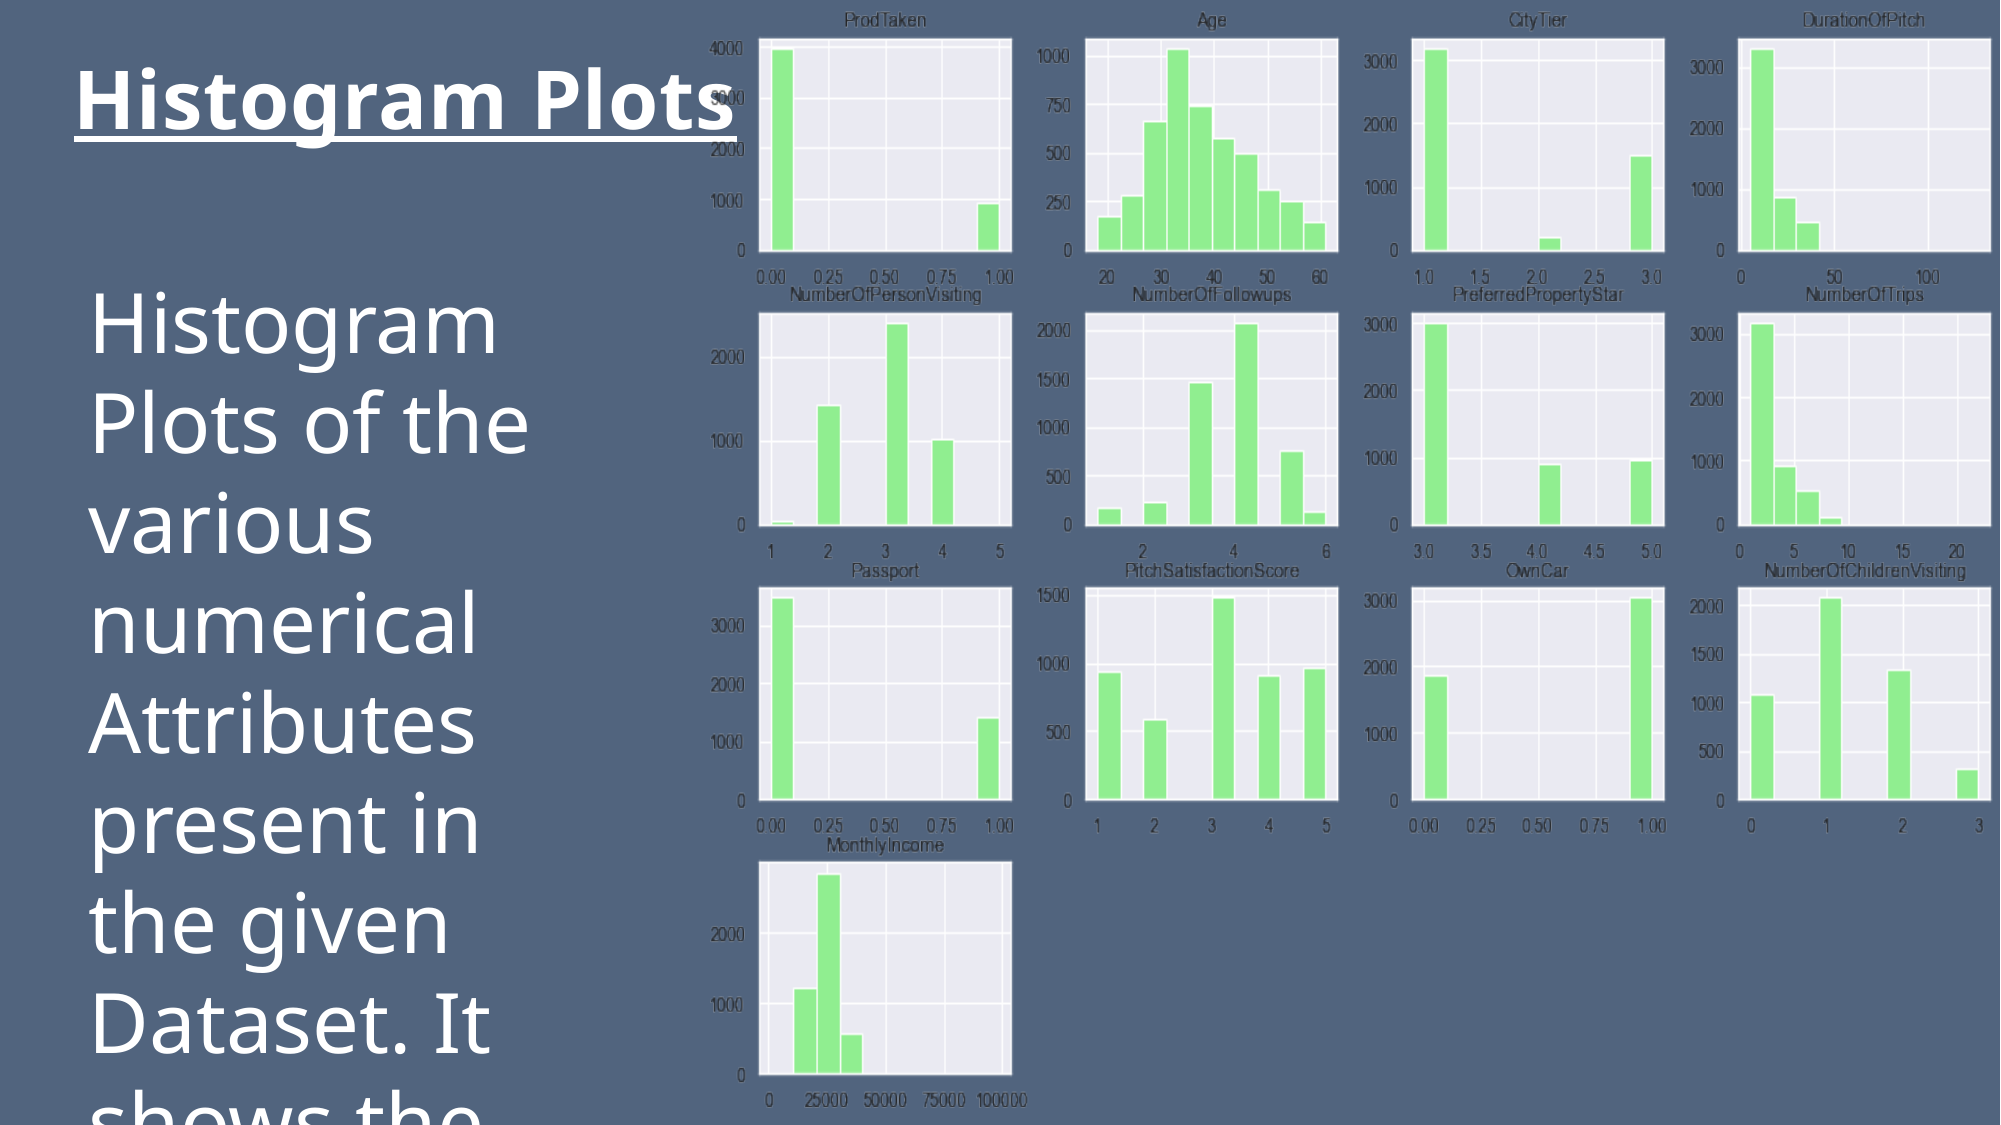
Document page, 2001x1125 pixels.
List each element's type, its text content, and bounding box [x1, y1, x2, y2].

text_box Histogram Plots of the various numerical Attributes present in the given Dataset. It shows the frequency of each element within the attribute. [74, 262, 643, 1125]
picture [699, 0, 2000, 1125]
title Histogram Plots [74, 61, 699, 202]
